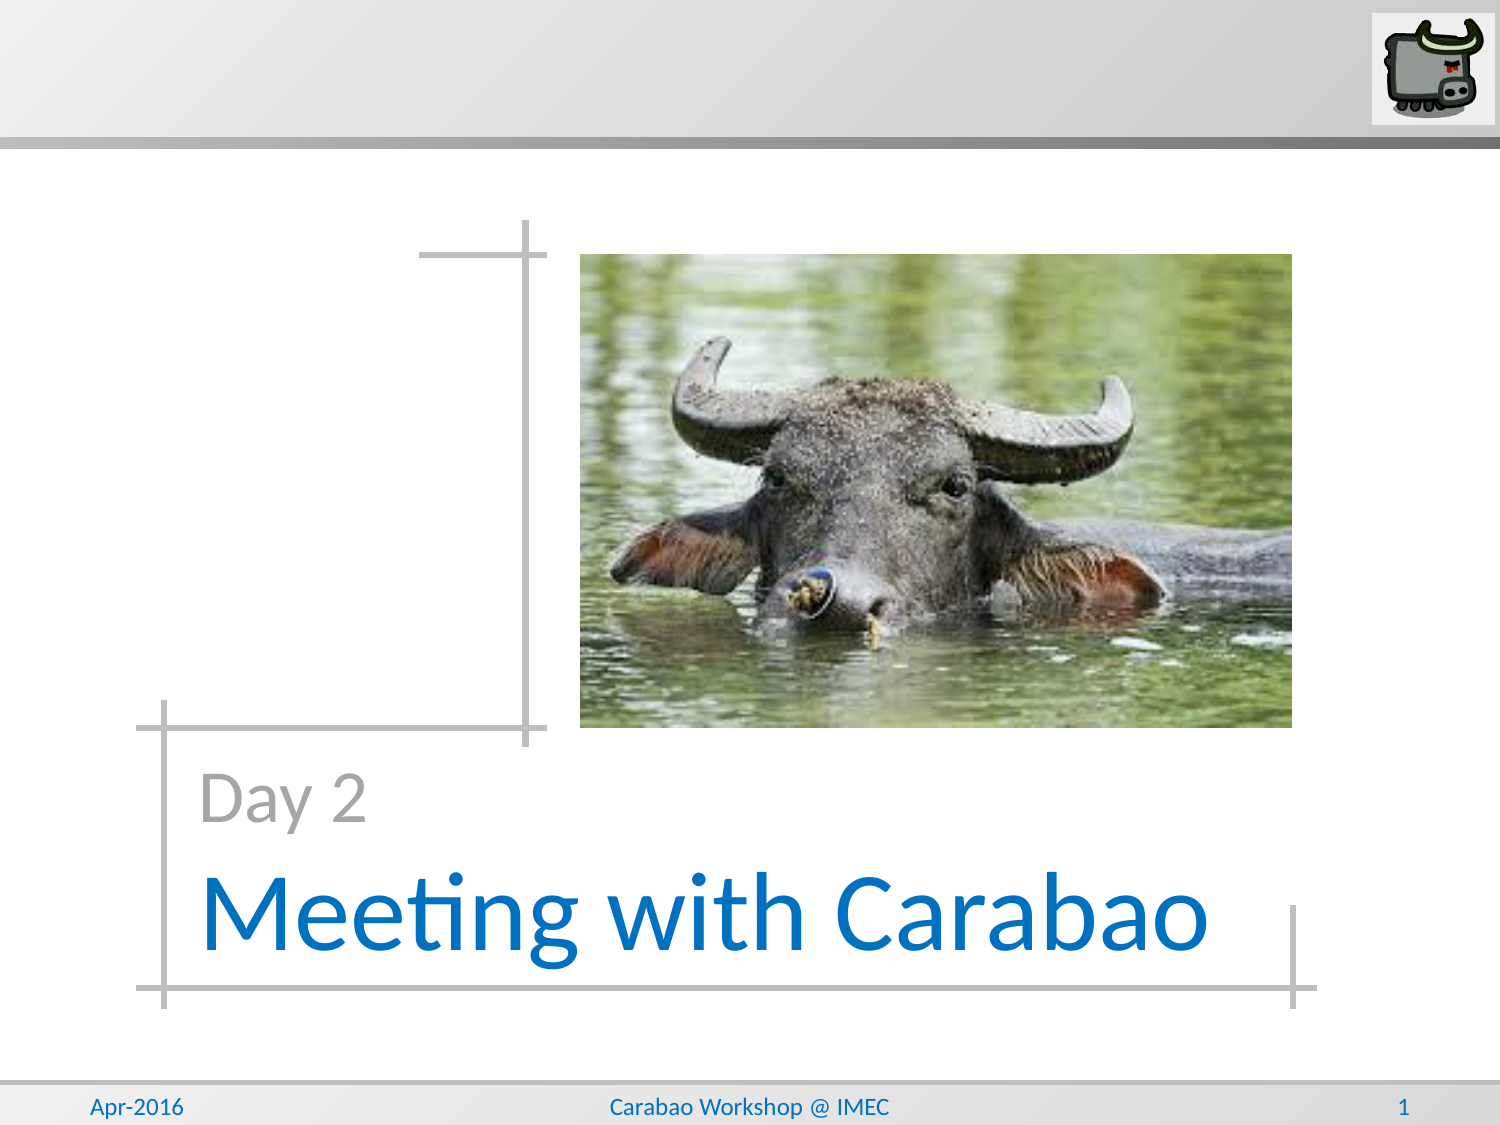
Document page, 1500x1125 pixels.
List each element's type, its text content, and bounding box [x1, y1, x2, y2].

footer Carabao Workshop @ IMEC [512, 1082, 988, 1125]
slide_number Apr-2016 [75, 1082, 425, 1125]
picture [580, 254, 1292, 729]
picture [1372, 13, 1495, 125]
slide_number 1 [1074, 1082, 1425, 1125]
title Day 2 Meeting with Carabao [183, 739, 1459, 981]
